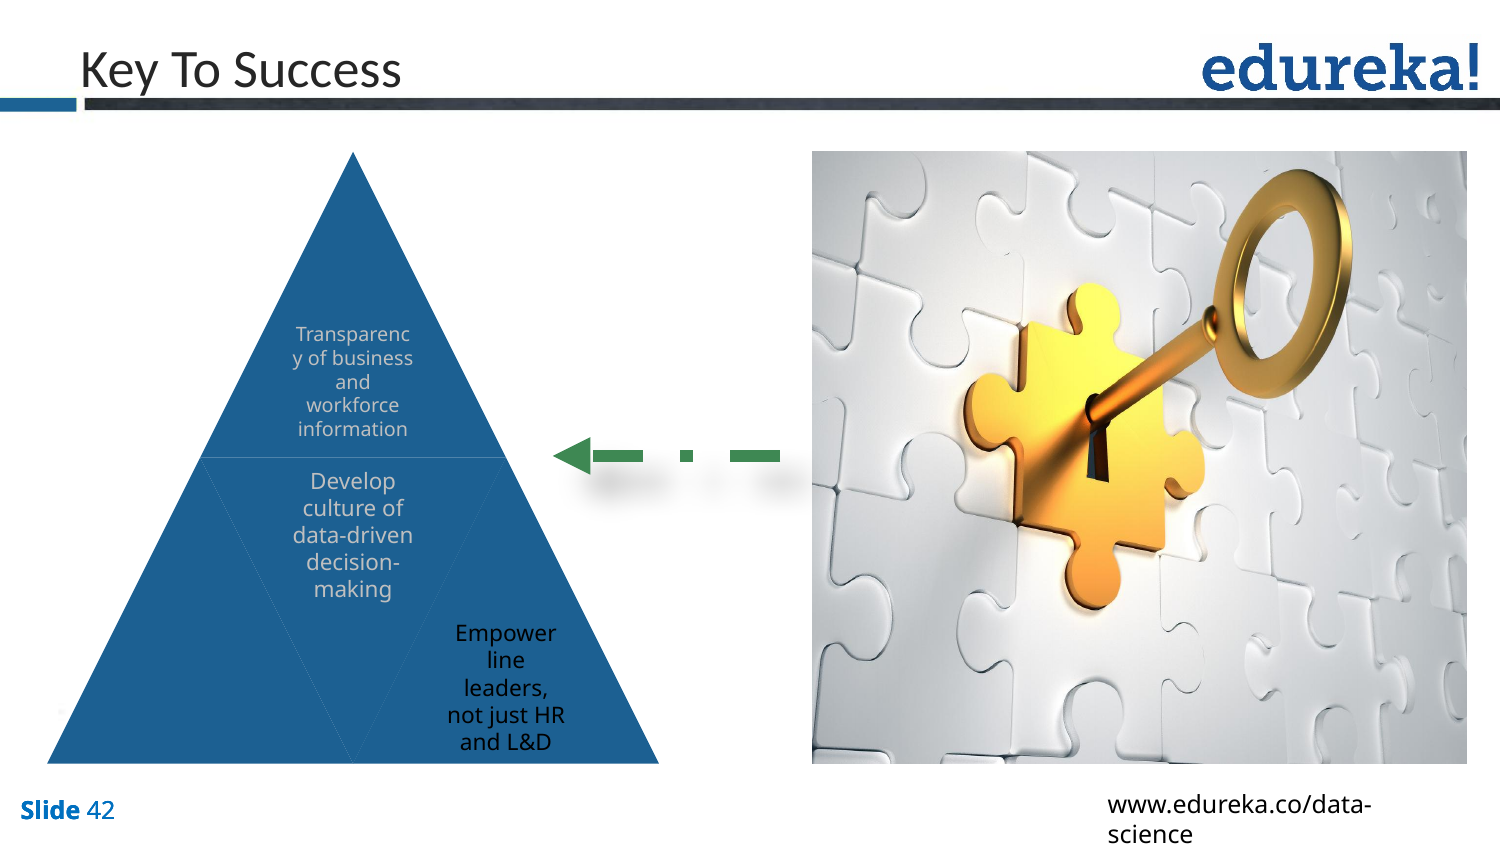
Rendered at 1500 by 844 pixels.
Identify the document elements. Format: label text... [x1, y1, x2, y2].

text_box Key To Success [65, 25, 1141, 97]
picture [0, 0, 1500, 844]
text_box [0, 151, 810, 764]
